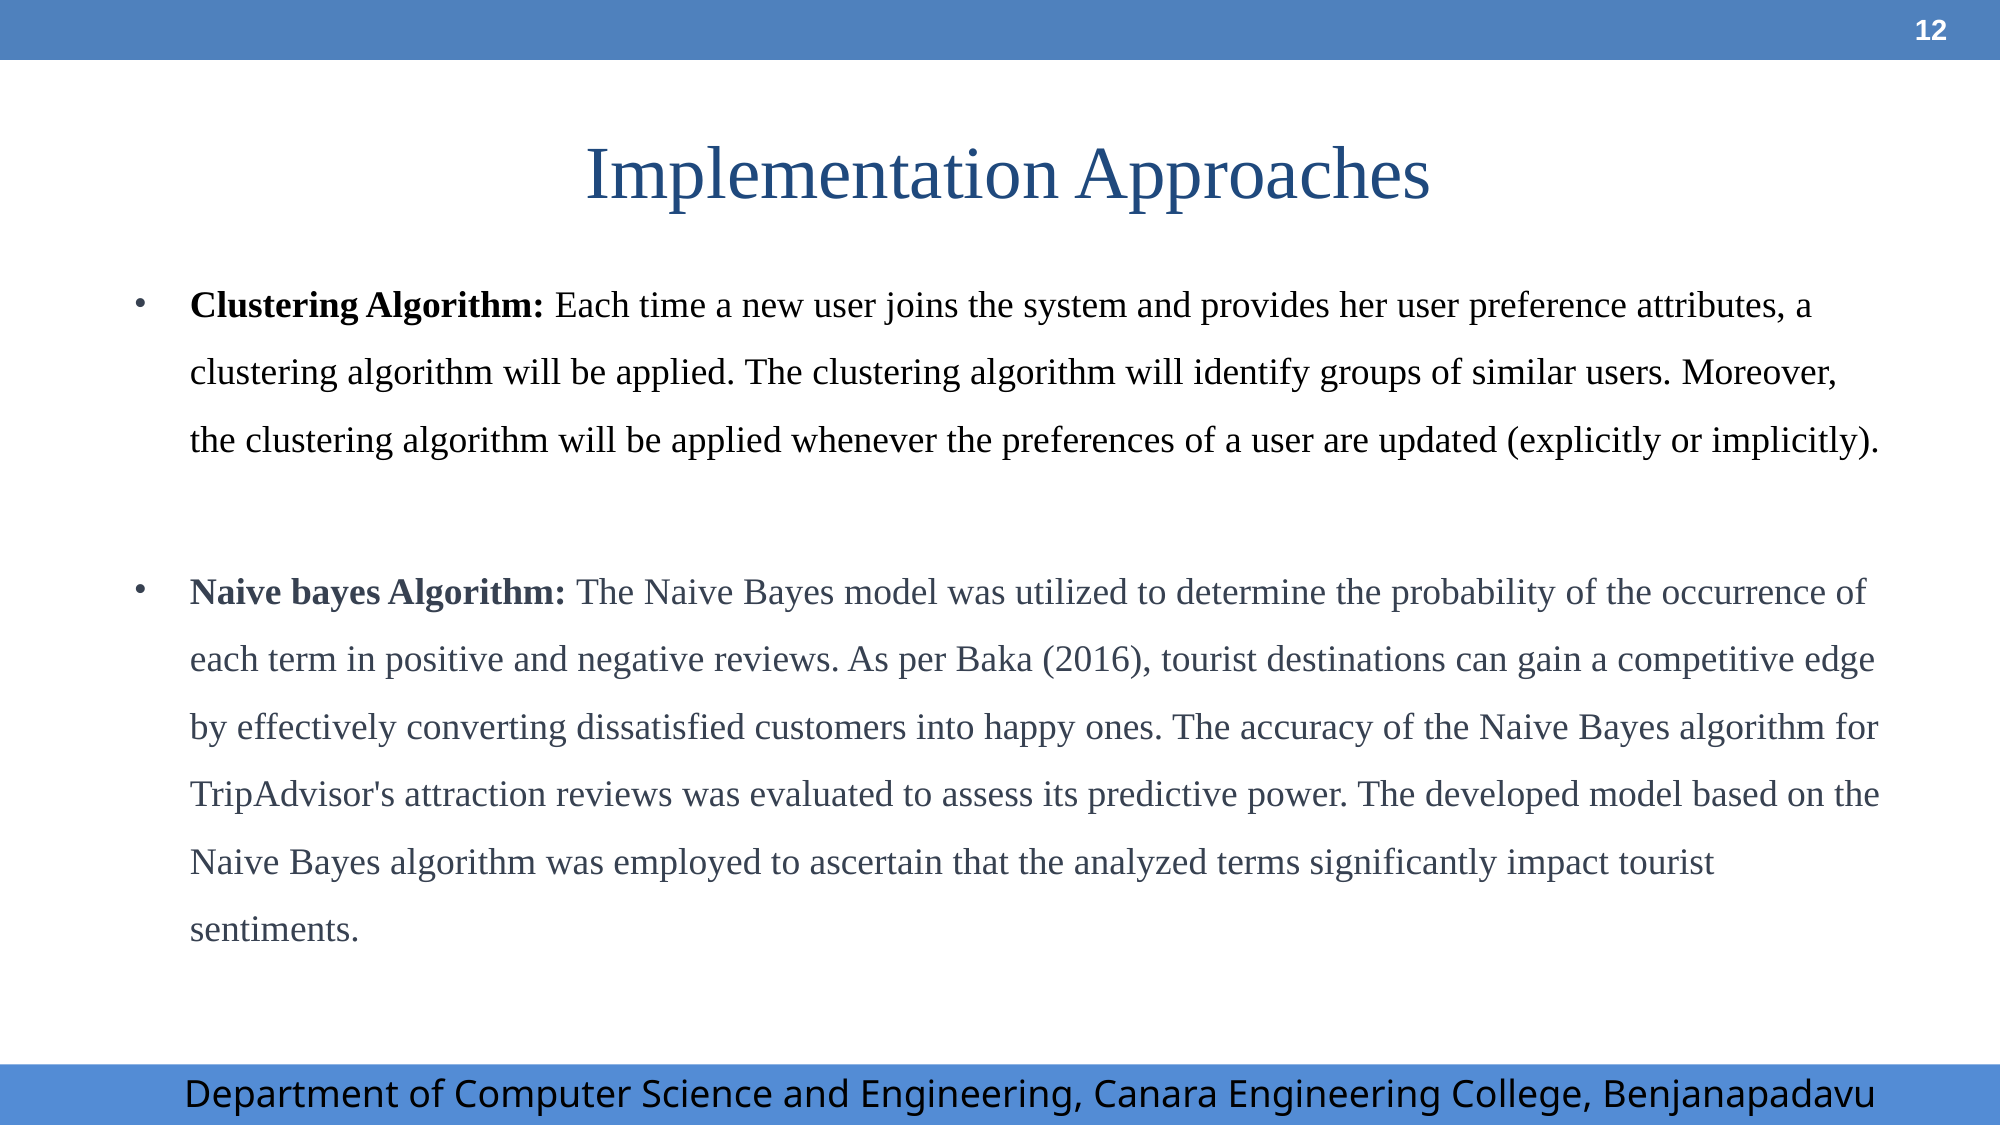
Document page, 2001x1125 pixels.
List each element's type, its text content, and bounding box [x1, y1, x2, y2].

slide_number ‹#› [1899, 2, 2000, 57]
list Clustering Algorithm: Each time a new user joins the system and provides her user preference attributes, a clustering algorithm will be applied. The clustering algorithm will identify groups of similar users. Moreover, the clustering algorithm will be applied whenever the preferences of a user are updated (explicitly or implicitly). Naive bayes Algorithm: The Naive Bayes model was utilized to determine the probability of the occurrence of each term in positive and negative reviews. As per Baka (2016), tourist destinations can gain a competitive edge by effectively converting dissatisfied customers into happy ones. The accuracy of the Naive Bayes algorithm for TripAdvisor's attraction reviews was evaluated to assess its predictive power. The developed model based on the Naive Bayes algorithm was employed to ascertain that the analyzed terms significantly impact tourist sentiments. [99, 249, 1899, 1038]
title Implementation Approaches [99, 87, 1900, 250]
